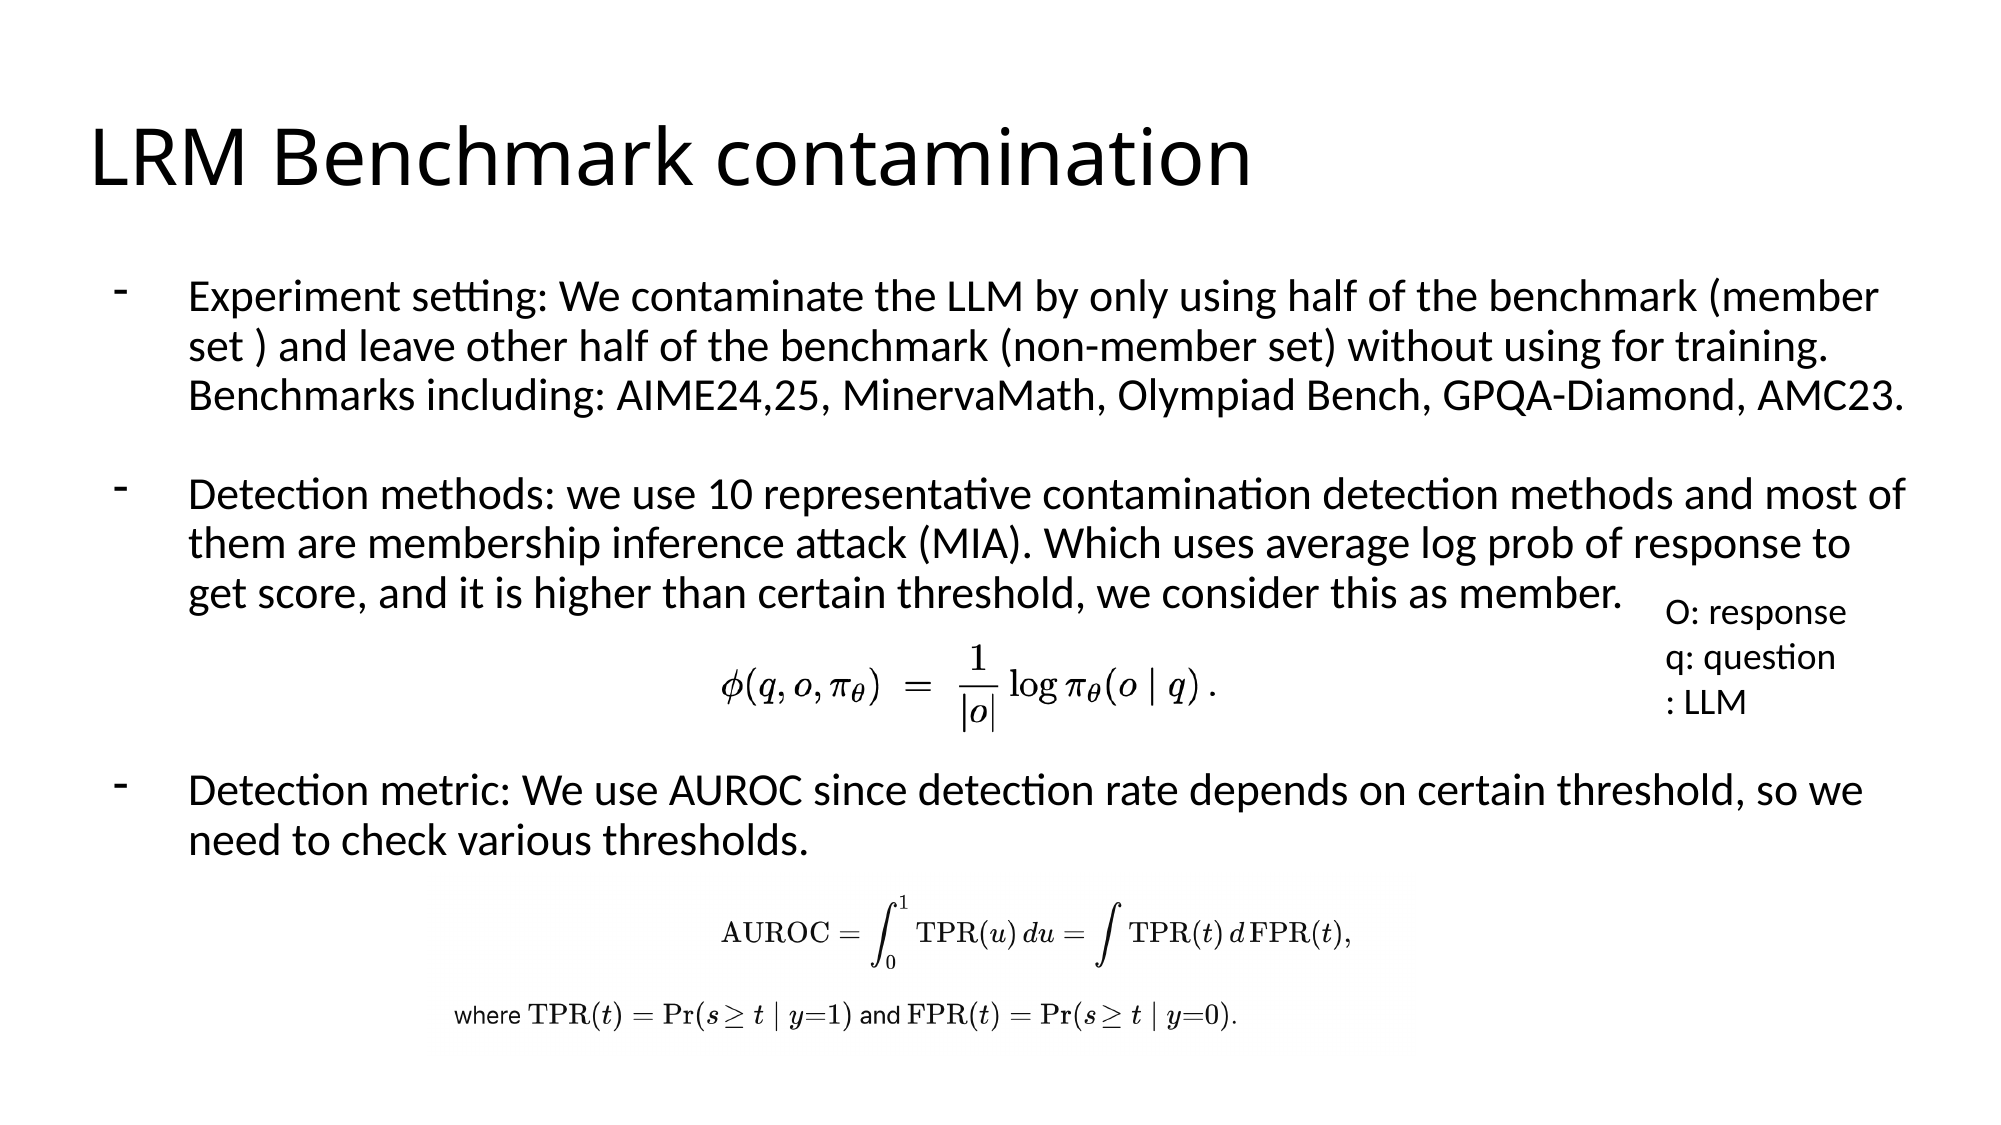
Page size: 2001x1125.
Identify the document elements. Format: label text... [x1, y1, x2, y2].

picture [427, 872, 1416, 1056]
title LRM Benchmark contamination [68, 97, 1932, 223]
list Experiment setting: We contaminate the LLM by only using half of the benchmark (member set ) and leave other half of the benchmark (non-member set) without using for training. Benchmarks including: AIME24,25, MinervaMath, Olympiad Bench, GPQA-Diamond, AMC23. Detection methods: we use 10 representative contamination detection methods and most of them are membership inference attack (MIA). Which uses average log prob of response to get score, and it is higher than certain threshold, we consider this as member. Detection metric: We use AUROC since detection rate depends on certain threshold, so we need to check various thresholds. [68, 252, 1932, 1000]
picture [685, 625, 1242, 765]
